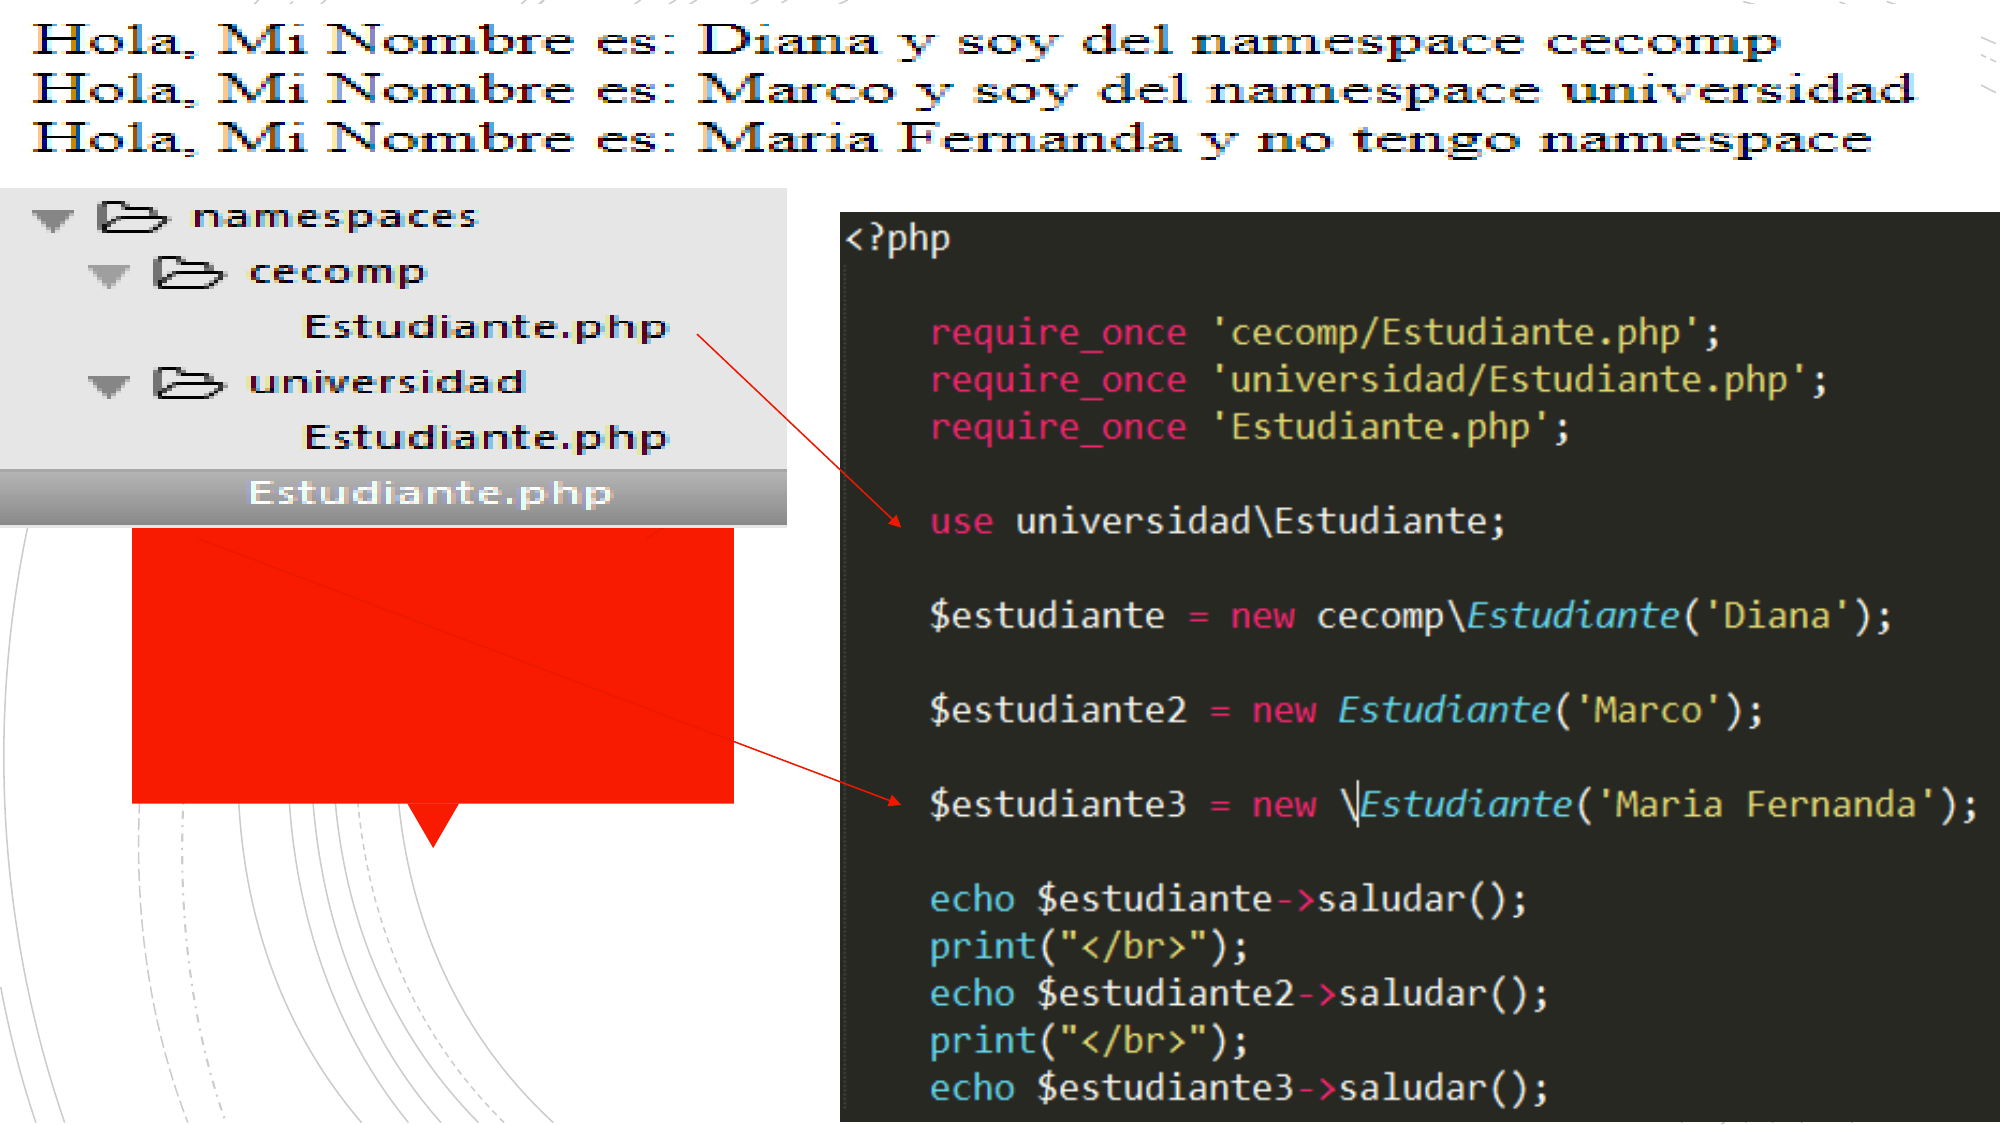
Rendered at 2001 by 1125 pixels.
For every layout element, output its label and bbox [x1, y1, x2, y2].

text_box [646, 528, 748, 538]
text_box [198, 538, 902, 806]
picture [0, 3, 1981, 528]
picture [840, 212, 2000, 1122]
text_box [696, 333, 902, 528]
